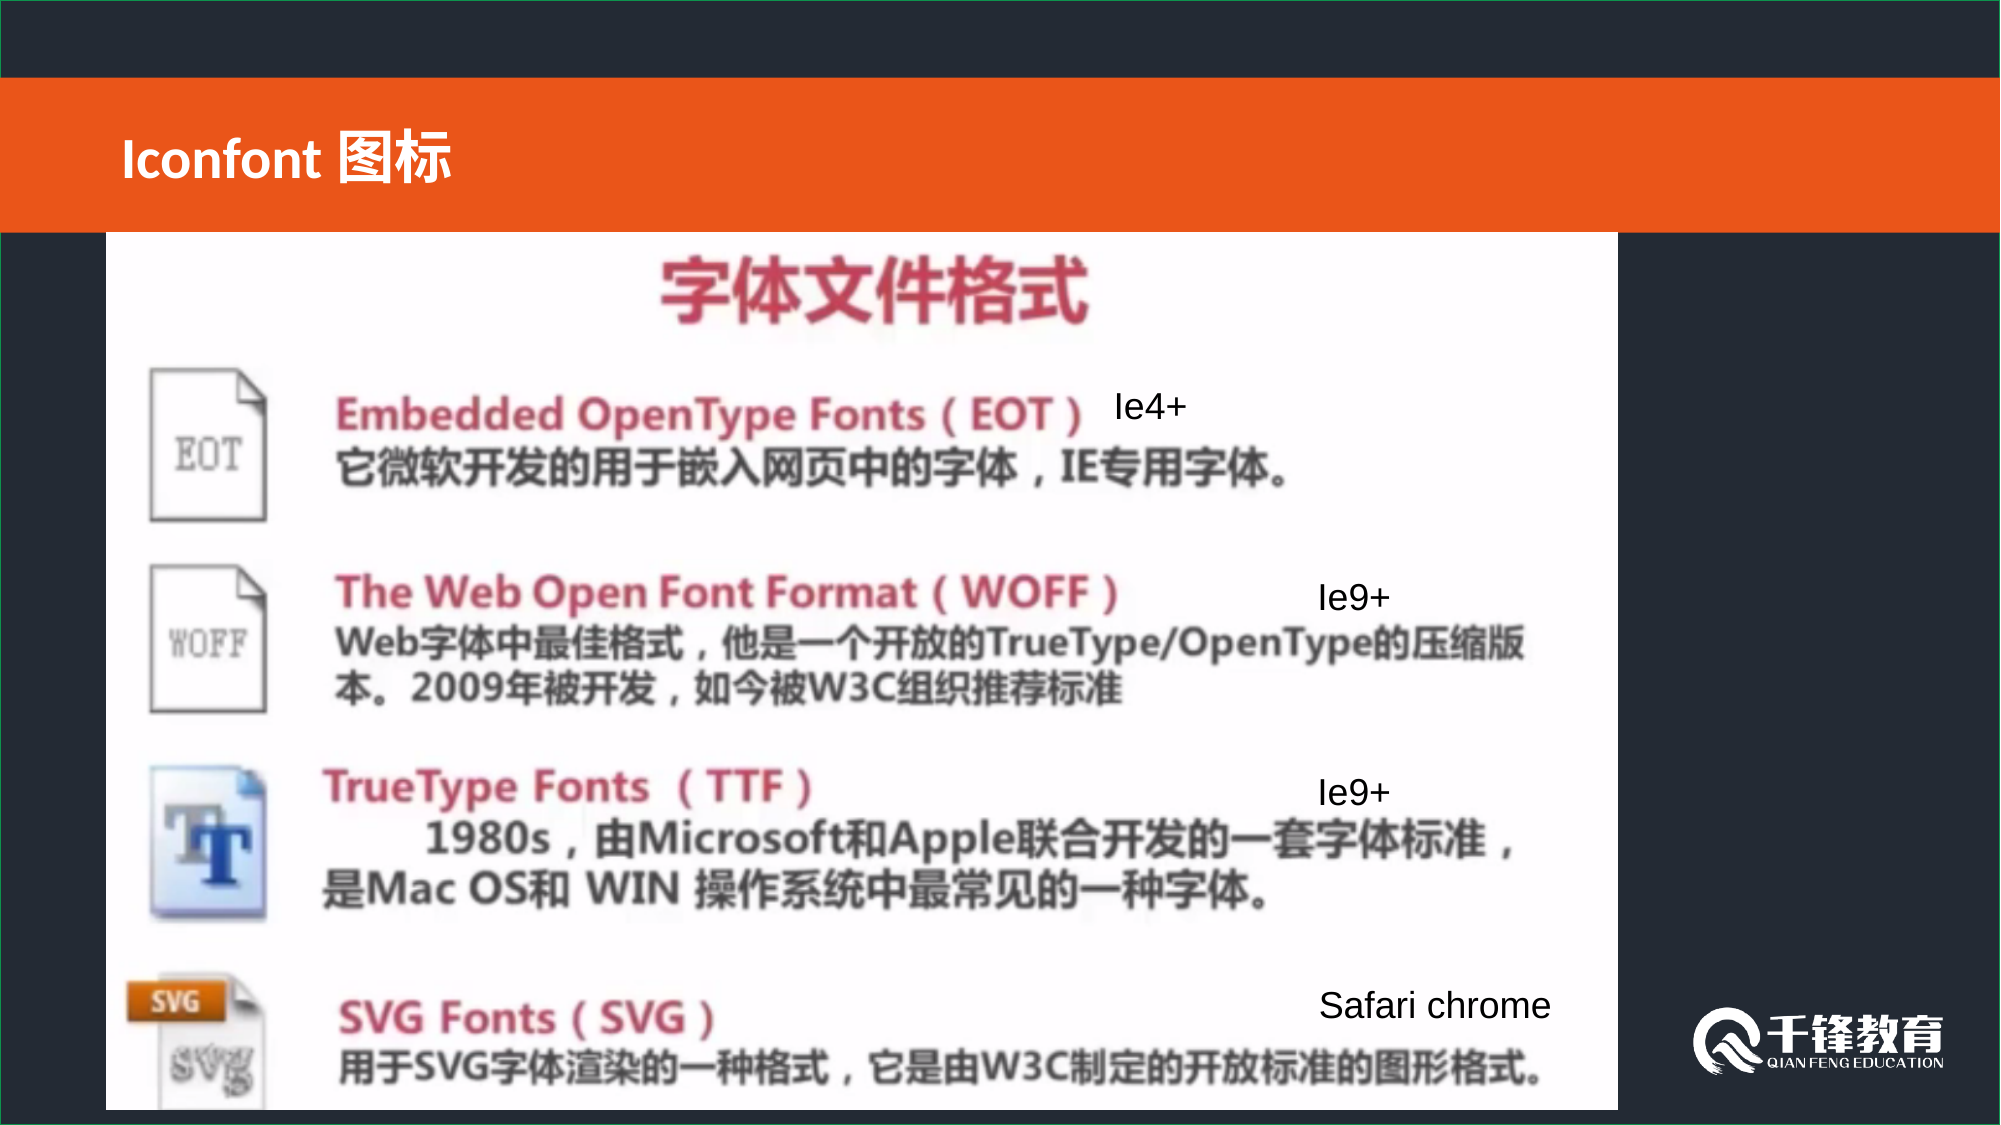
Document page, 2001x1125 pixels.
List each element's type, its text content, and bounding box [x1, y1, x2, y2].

picture [106, 232, 1619, 1110]
text_box [0, 0, 2000, 77]
text_box [0, 77, 2000, 234]
picture [1691, 1002, 1948, 1080]
text_box [0, 234, 2000, 1125]
text_box Iconfont图标 [106, 112, 512, 198]
